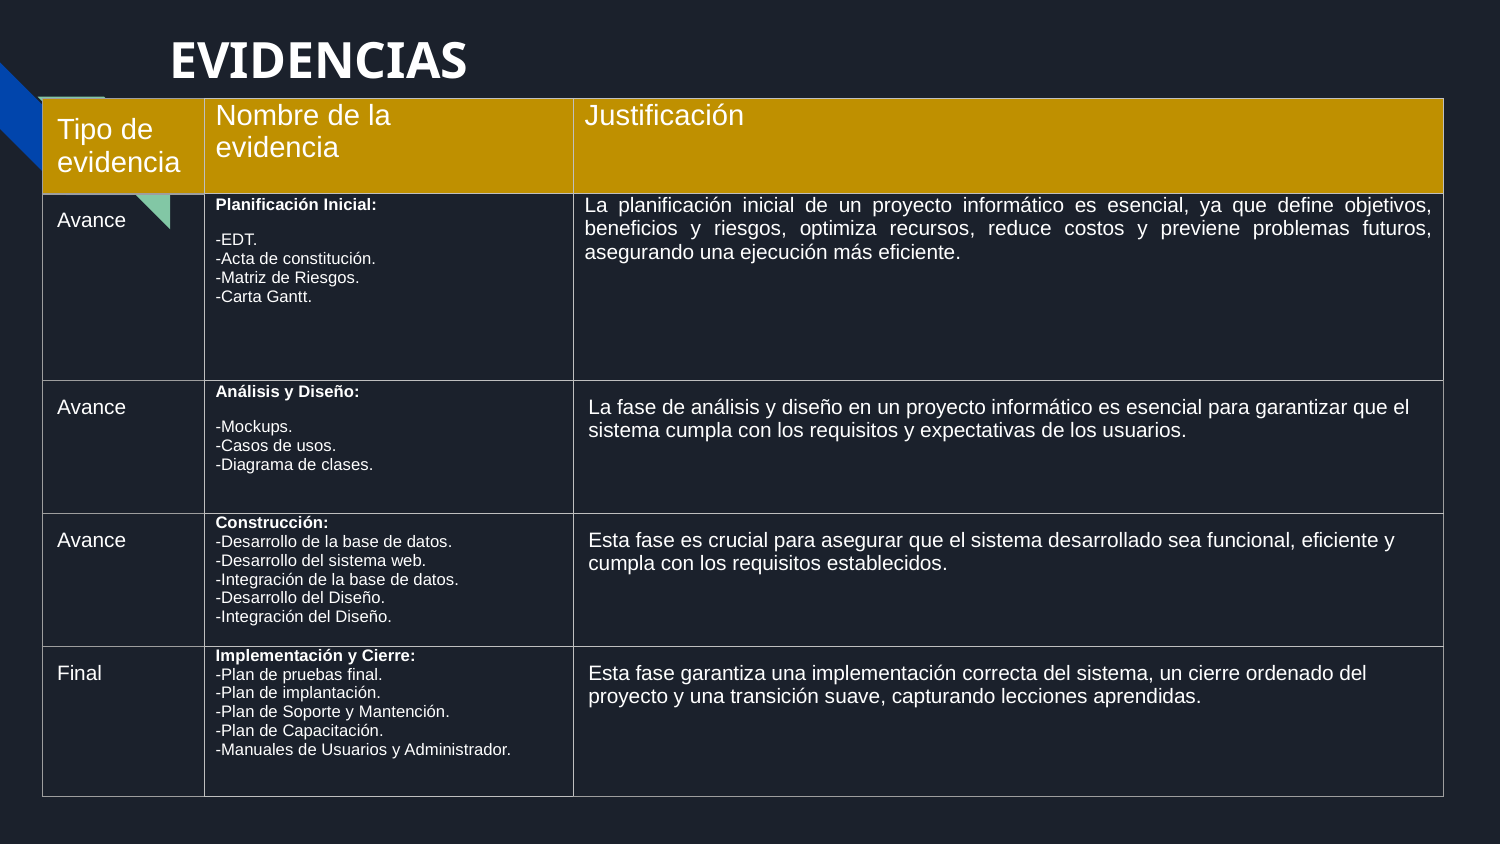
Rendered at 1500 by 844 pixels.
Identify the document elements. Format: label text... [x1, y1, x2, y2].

table_cell Avance [43, 195, 204, 380]
table_cell Planificación Inicial: -EDT. -Acta de constitución. -Matriz de Riesgos. -Carta Gantt. [205, 194, 573, 380]
table_cell Final [43, 647, 204, 796]
table_cell La planificación inicial de un proyecto informático es esencial, ya que define objetivos, beneficios y riesgos, optimiza recursos, reduce costos y previene problemas futuros, asegurando una ejecución más eficiente. [574, 194, 1443, 380]
table_header Justificación [574, 99, 1443, 193]
table_cell Construcción: -Desarrollo de la base de datos. -Desarrollo del sistema web. -Integración de la base de datos. -Desarrollo del Diseño. -Integración del Diseño. [205, 514, 573, 646]
table_cell Esta fase es crucial para asegurar que el sistema desarrollado sea funcional, eficiente y cumpla con los requisitos establecidos. [574, 514, 1443, 646]
title EVIDENCIAS [154, 9, 1310, 98]
table_cell Esta fase garantiza una implementación correcta del sistema, un cierre ordenado del proyecto y una transición suave, capturando lecciones aprendidas. [574, 647, 1443, 796]
table_header Nombre de la evidencia [205, 99, 573, 193]
table_header Tipo de evidencia [43, 99, 204, 193]
table_cell Implementación y Cierre: -Plan de pruebas final. -Plan de implantación. -Plan de Soporte y Mantención. -Plan de Capacitación. -Manuales de Usuarios y Administrador. [205, 647, 573, 796]
table_cell La fase de análisis y diseño en un proyecto informático es esencial para garantizar que el sistema cumpla con los requisitos y expectativas de los usuarios. [574, 381, 1443, 513]
table_cell Avance [43, 381, 204, 513]
table_cell Análisis y Diseño: -Mockups. -Casos de usos. -Diagrama de clases. [205, 381, 573, 513]
table_cell Avance [43, 514, 204, 646]
